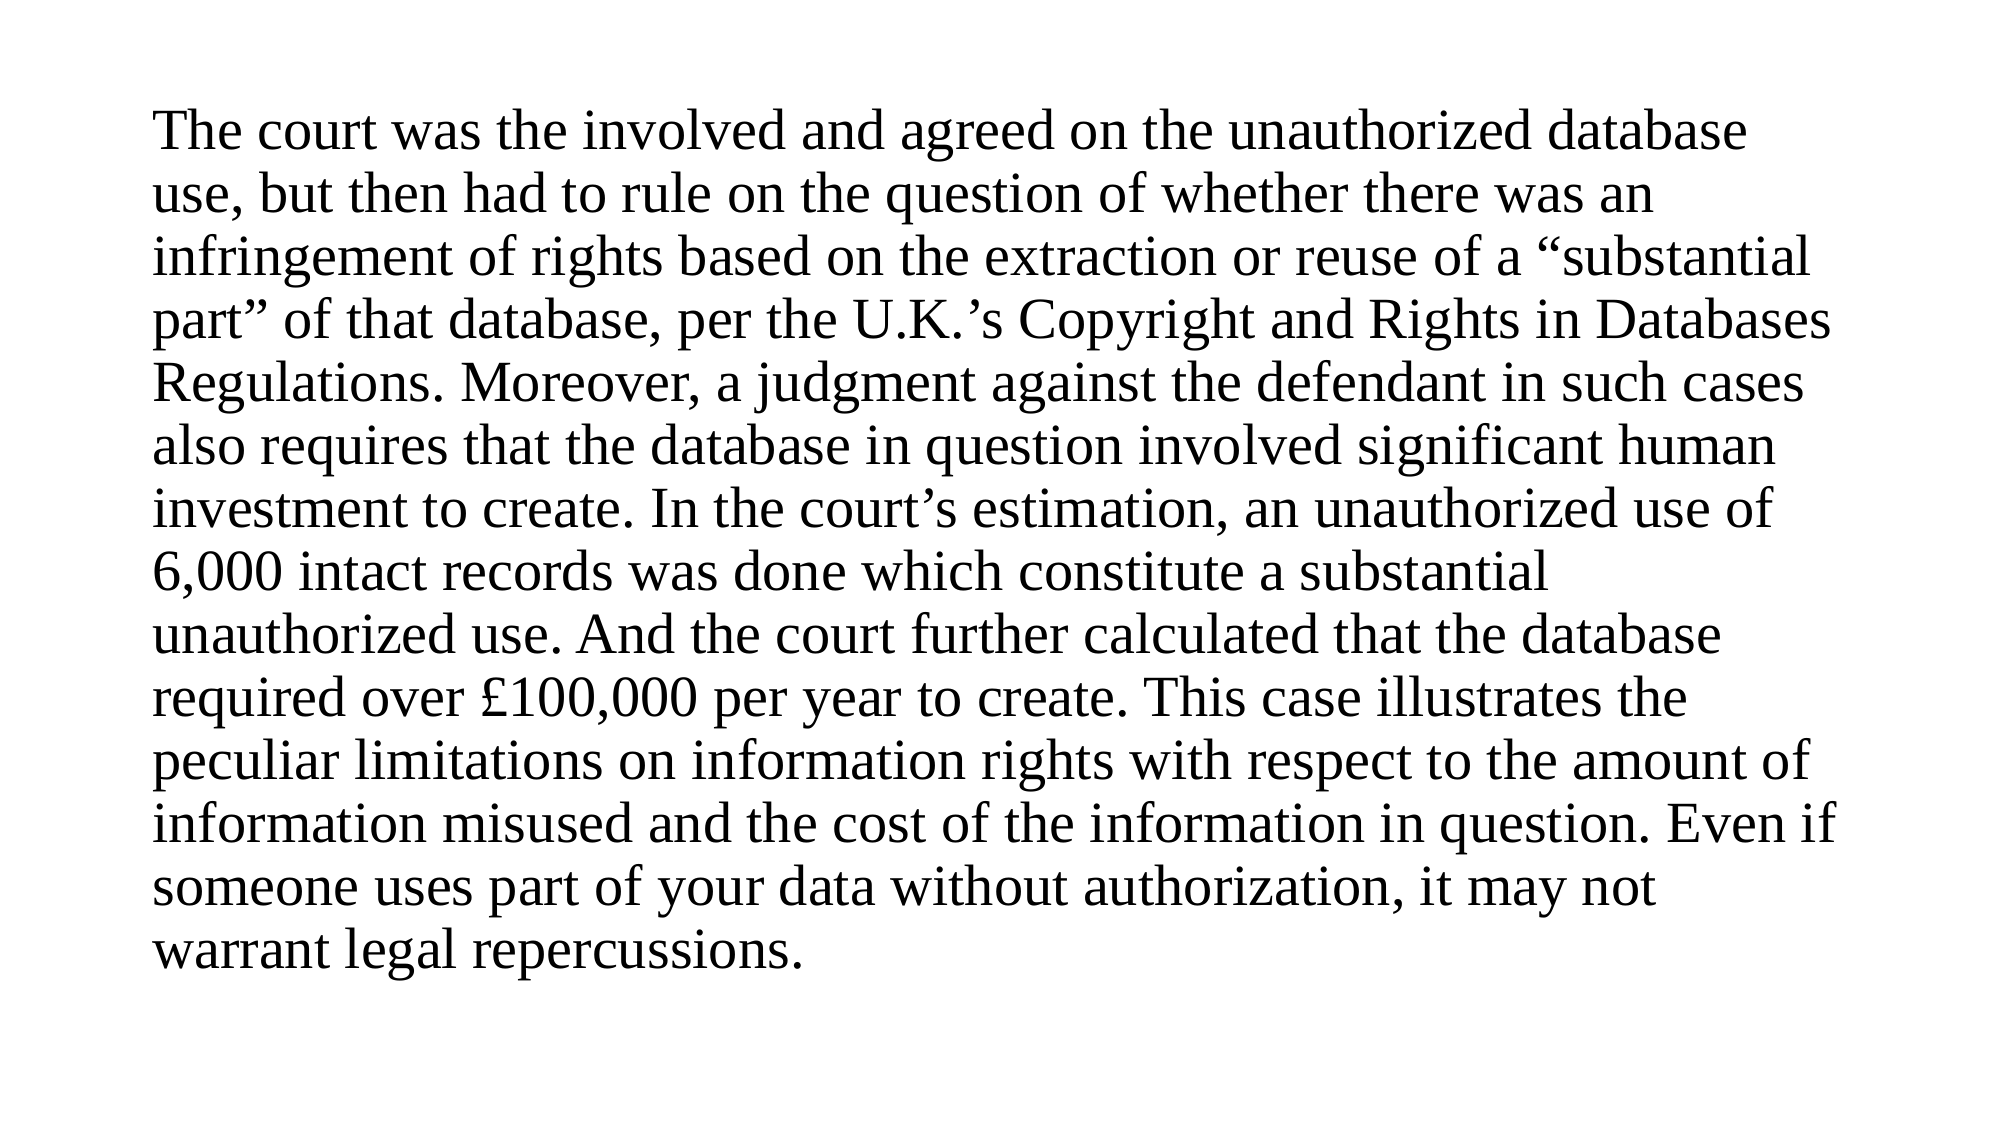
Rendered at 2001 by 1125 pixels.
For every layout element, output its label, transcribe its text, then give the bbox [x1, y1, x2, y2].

list The court was the involved and agreed on the unauthorized database use, but then had to rule on the question of whether there was an infringement of rights based on the extraction or reuse of a “substantial part” of that database, per the U.K.’s Copyright and Rights in Databases Regulations. Moreover, a judgment against the defendant in such cases also requires that the database in question involved significant human investment to create. In the court’s estimation, an unauthorized use of 6,000 intact records was done which constitute a substantial unauthorized use. And the court further calculated that the database required over £100,000 per year to create. This case illustrates the peculiar limitations on information rights with respect to the amount of information misused and the cost of the information in question. Even if someone uses part of your data without authorization, it may not warrant legal repercussions. [137, 91, 1863, 1014]
